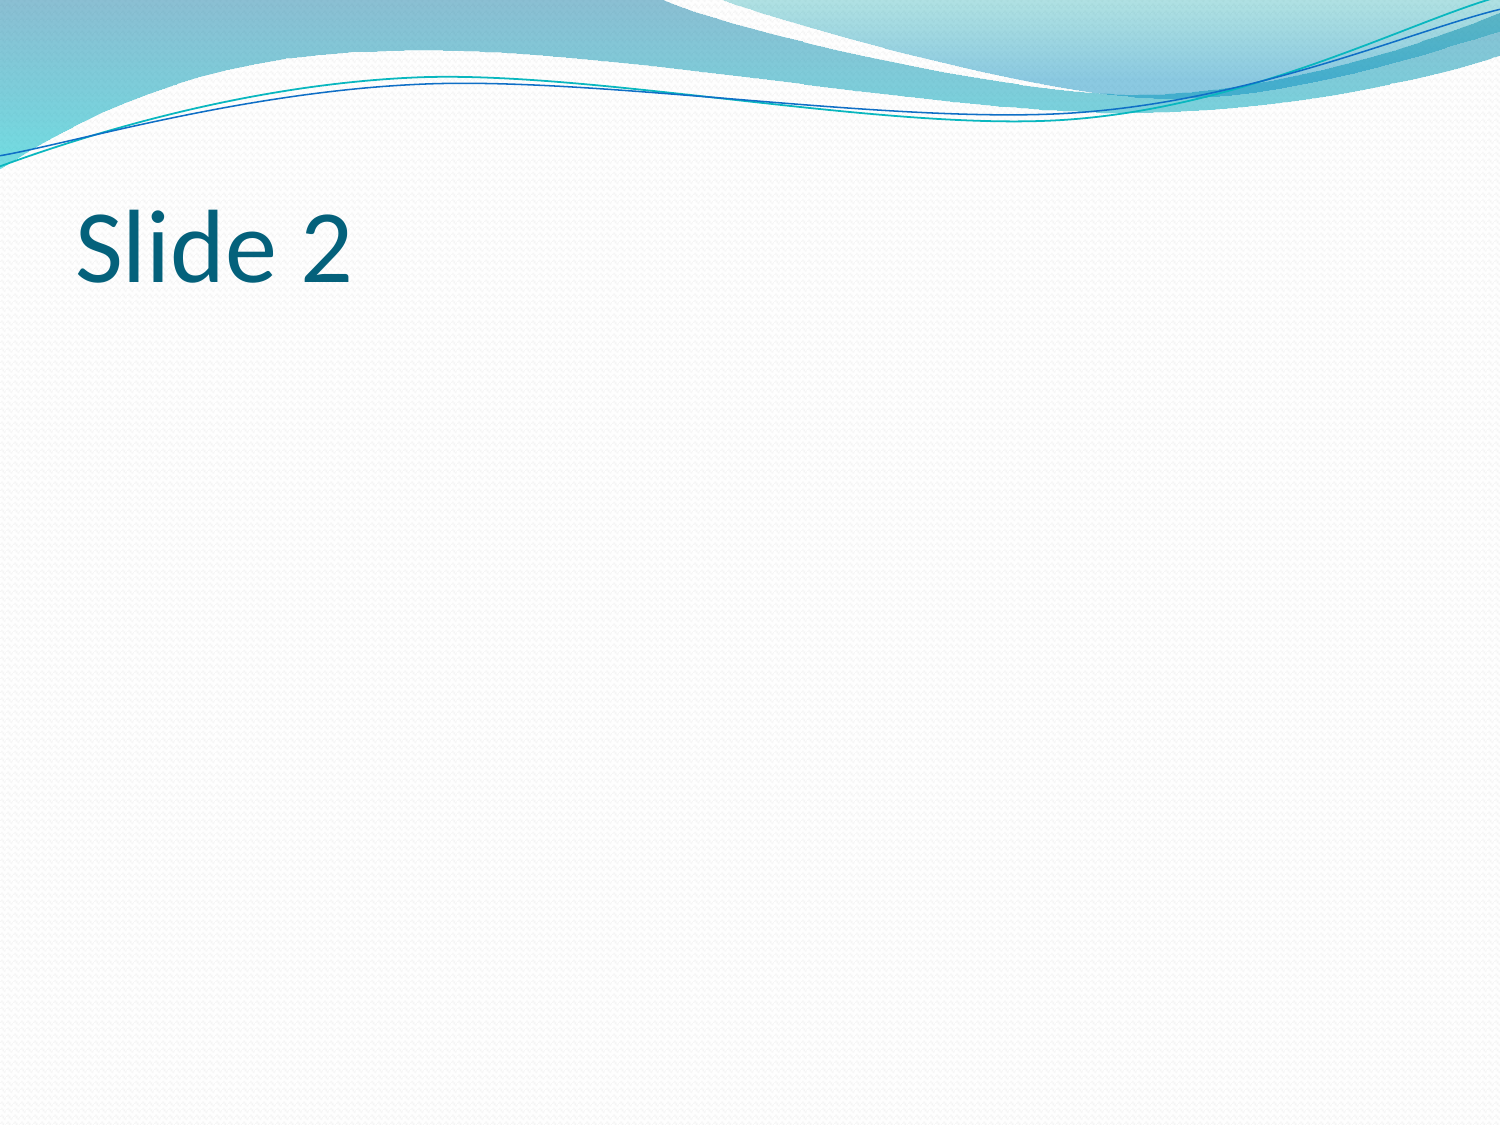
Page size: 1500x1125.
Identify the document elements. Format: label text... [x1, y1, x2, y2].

title Slide 2 [75, 115, 1425, 303]
